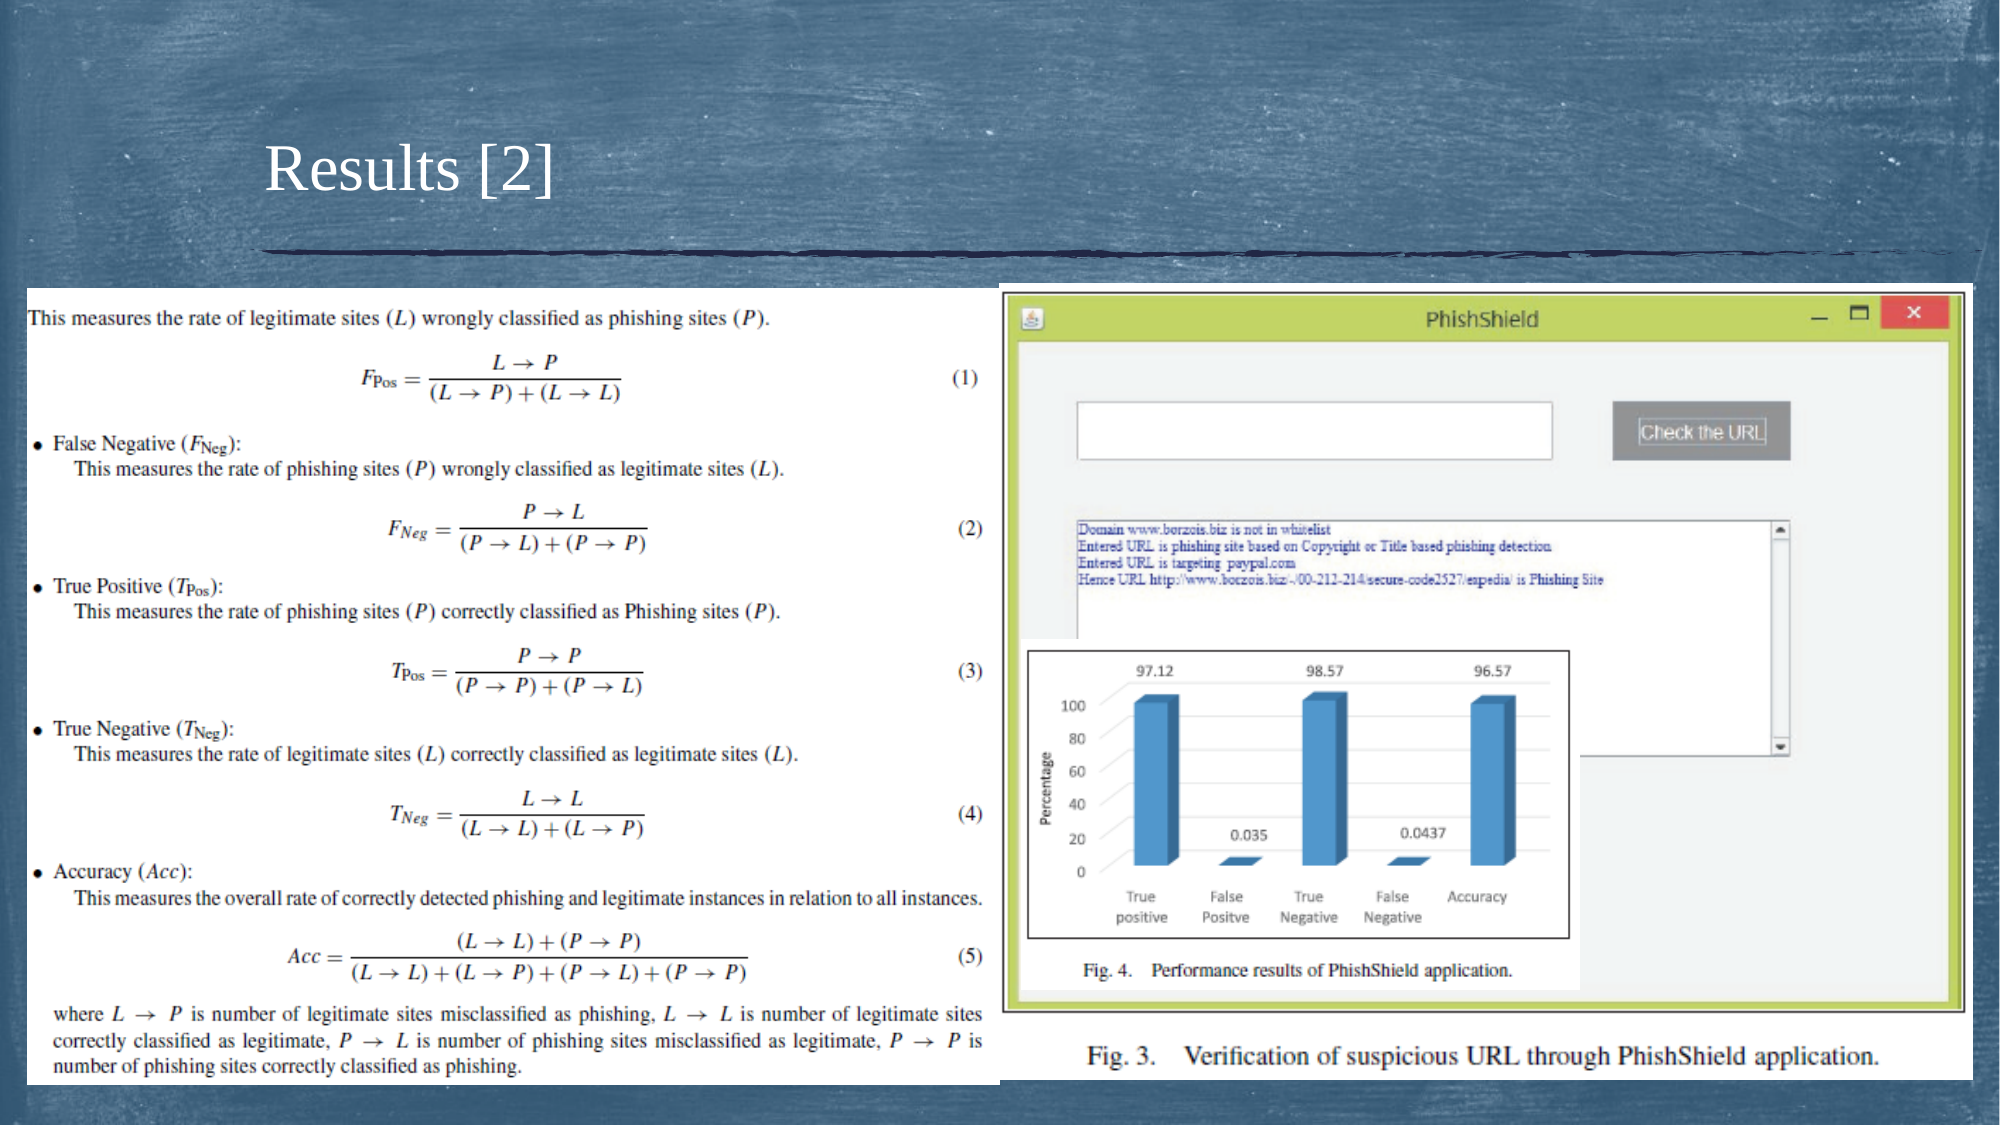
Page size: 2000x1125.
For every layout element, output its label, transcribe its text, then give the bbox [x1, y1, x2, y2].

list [999, 282, 1973, 1081]
title Results [2] [249, 45, 1750, 213]
picture [0, 0, 2000, 1125]
